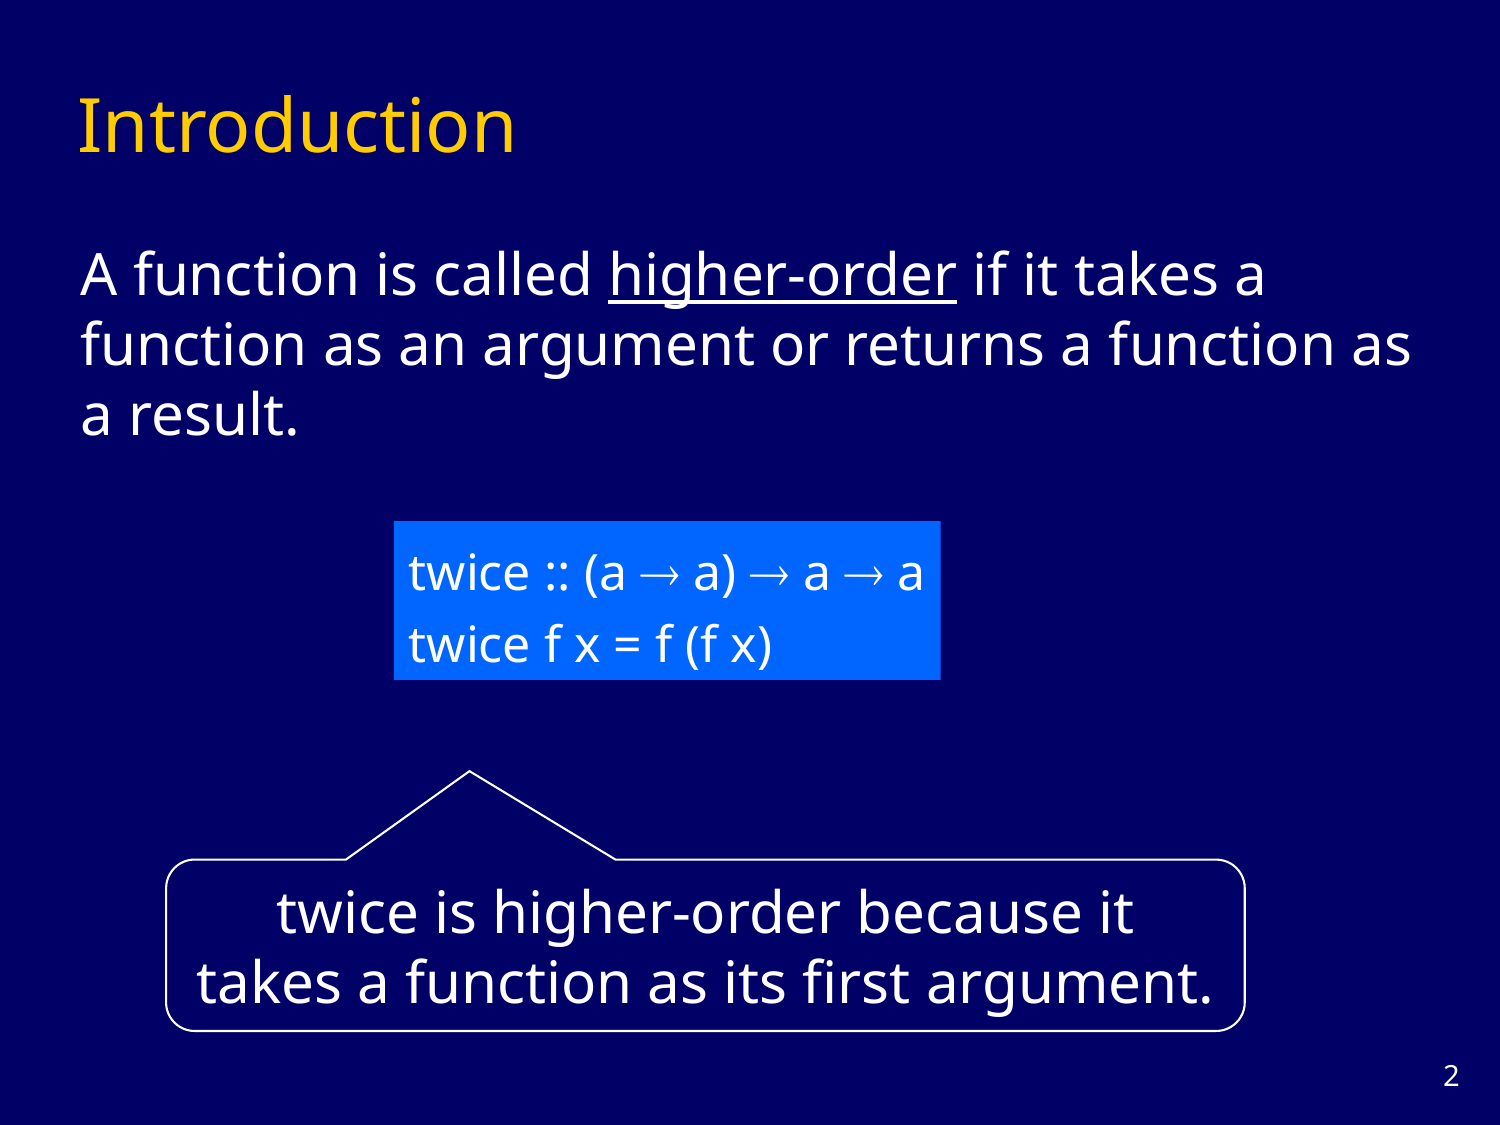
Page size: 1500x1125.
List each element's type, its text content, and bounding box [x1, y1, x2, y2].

title Introduction [62, 62, 1460, 175]
text_box twice is higher-order because it takes a function as its first argument. [166, 771, 1245, 1031]
text_box twice :: (a  a)  a  a twice f x = f (f x) [393, 521, 941, 680]
text_box A function is called higher-order if it takes a function as an argument or returns a function as a result. [65, 229, 1452, 455]
slide_number 1 [1374, 1049, 1476, 1101]
